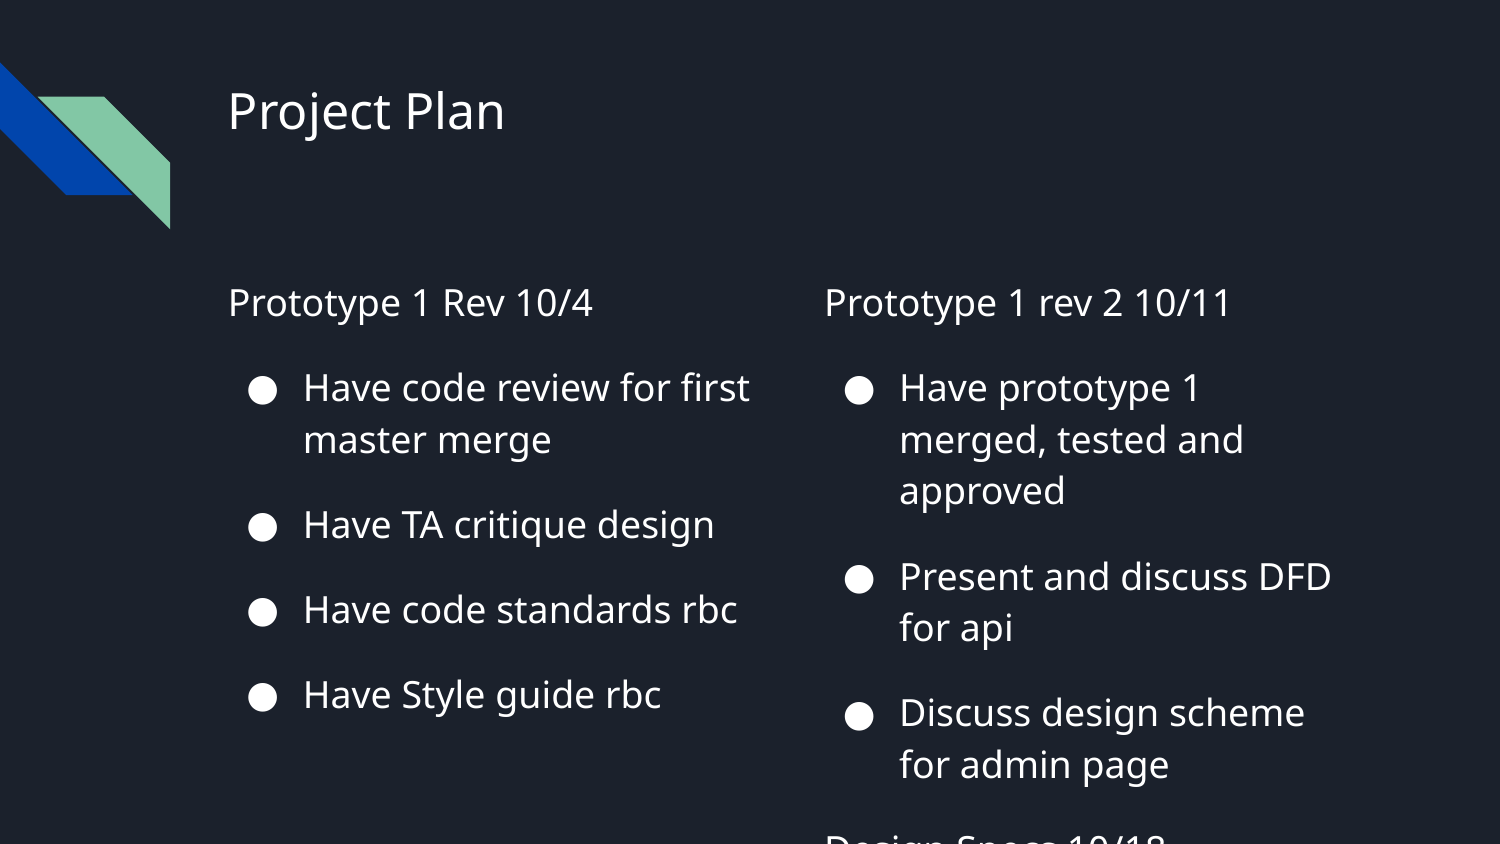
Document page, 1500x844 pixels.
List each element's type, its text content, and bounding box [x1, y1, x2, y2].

list Prototype 1 Rev 10/4 Have code review for first master merge Have TA critique design Have code standards rbc Have Style guide rbc [212, 257, 772, 735]
title Project Plan [212, 64, 1368, 215]
list Prototype 1 rev 2 10/11 Have prototype 1 merged, tested and approved Present and discuss DFD for api Discuss design scheme for admin page Design Specs 10/18 TBD [809, 257, 1368, 735]
